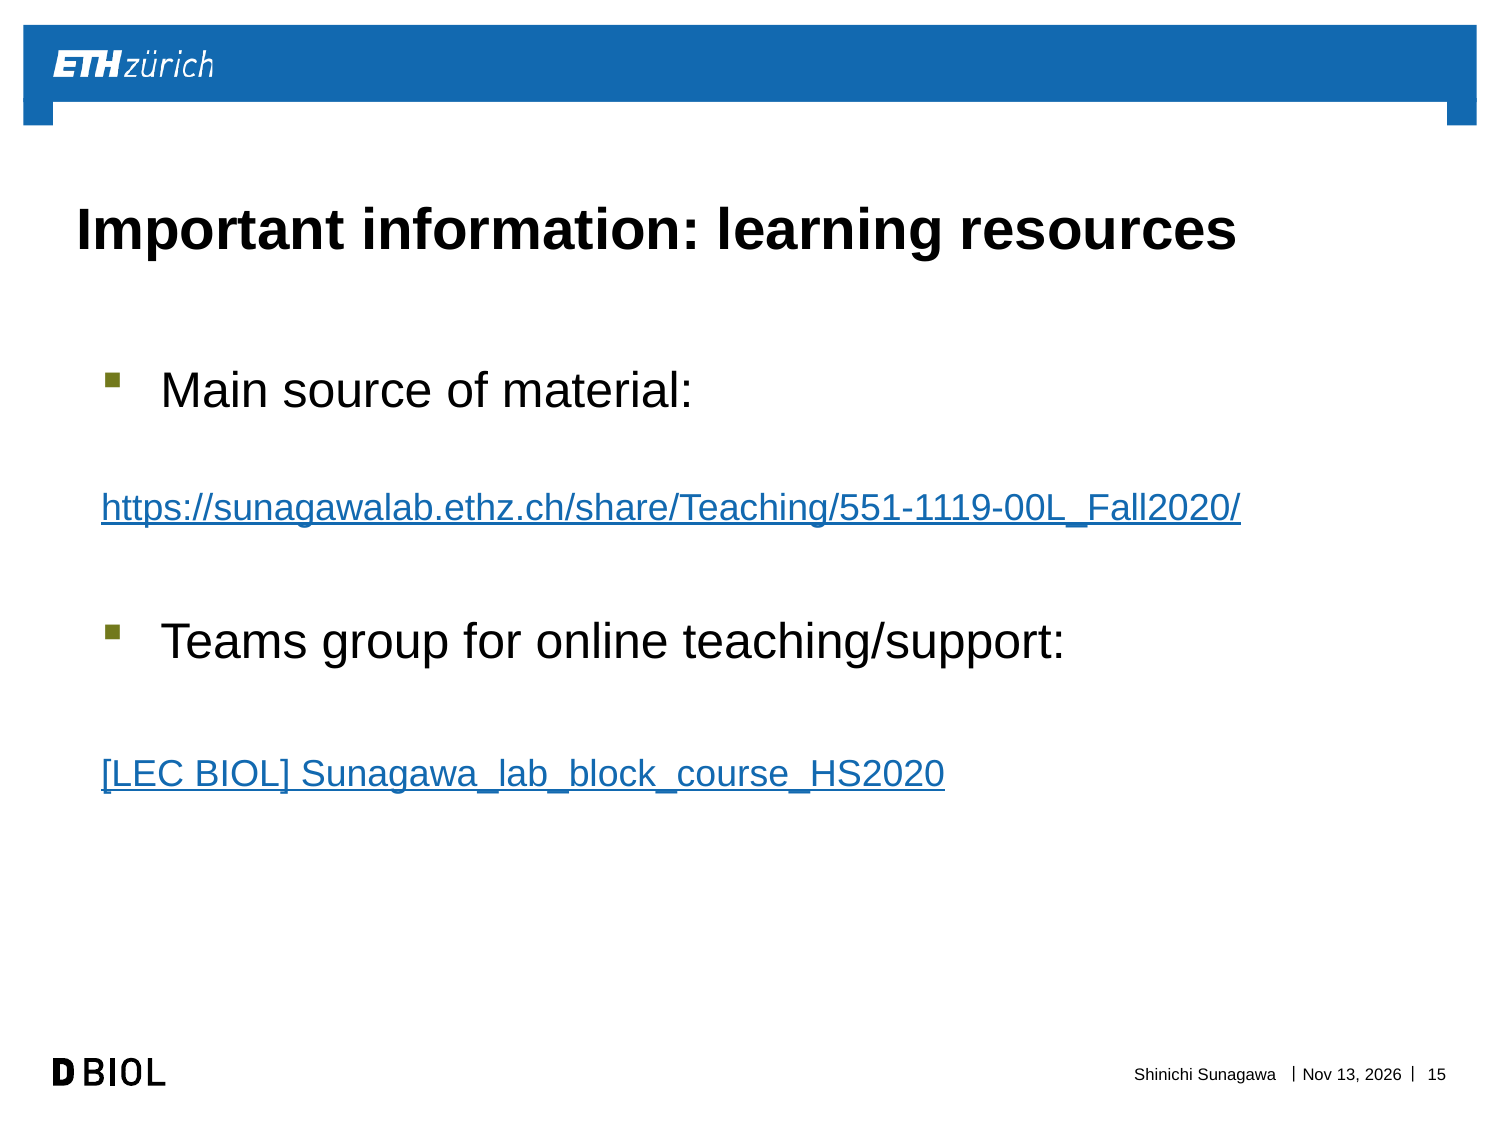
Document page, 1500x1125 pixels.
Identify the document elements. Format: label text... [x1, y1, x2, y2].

text_box Main source of material: https://sunagawalab.ethz.ch/share/Teaching/551-1119-00L_Fall2020/ Teams group for online teaching/support: [LEC BIOL] Sunagawa_lab_block_course_HS2020 [78, 357, 1470, 1049]
slide_number 15-Sep-20 [1302, 1049, 1403, 1112]
footer Shinichi Sunagawa [750, 1049, 1277, 1112]
title Important information: learning resources [53, 101, 1447, 262]
slide_number 15 [1415, 1049, 1459, 1112]
